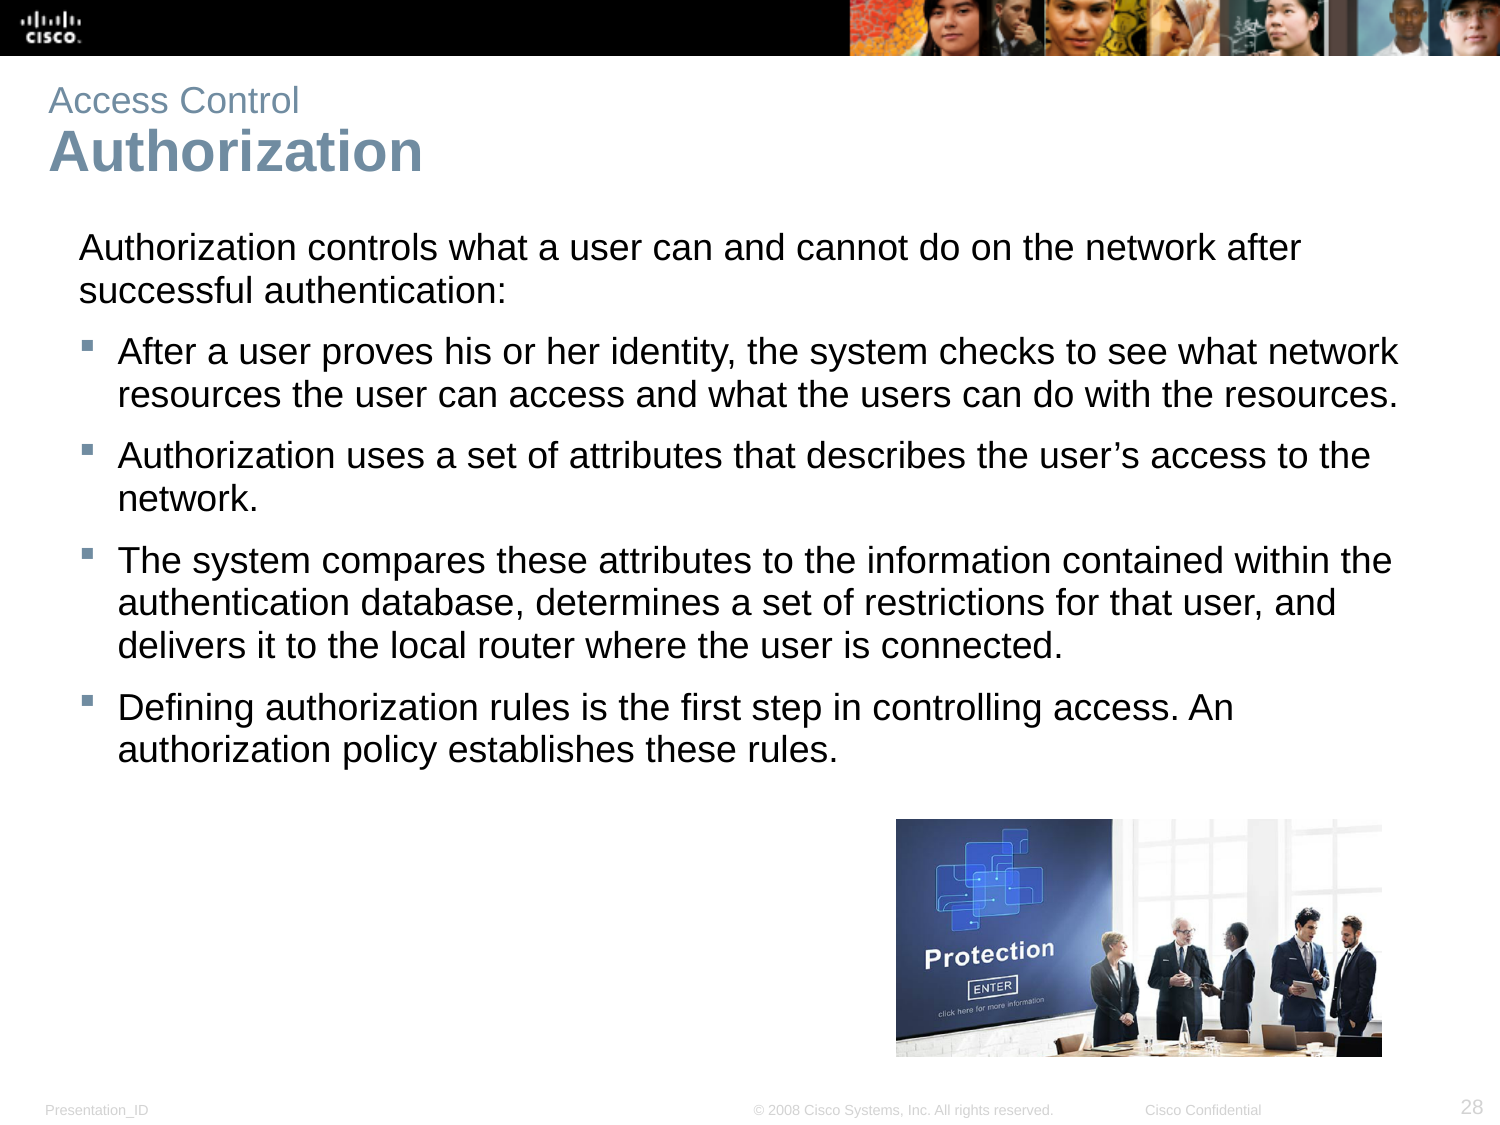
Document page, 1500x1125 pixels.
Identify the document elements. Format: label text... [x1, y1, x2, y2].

title Access Control Authorization [34, 74, 1474, 191]
list Authorization controls what a user can and cannot do on the network after successful authentication: After a user proves his or her identity, the system checks to see what network resources the user can access and what the users can do with the resources. Authorization uses a set of attributes that describes the user’s access to the network. The system compares these attributes to the information contained within the authentication database, determines a set of restrictions for that user, and delivers it to the local router where the user is connected. Defining authorization rules is the first step in controlling access. An authorization policy establishes these rules. [65, 219, 1432, 1081]
picture [896, 819, 1382, 1058]
picture [0, 0, 1500, 56]
